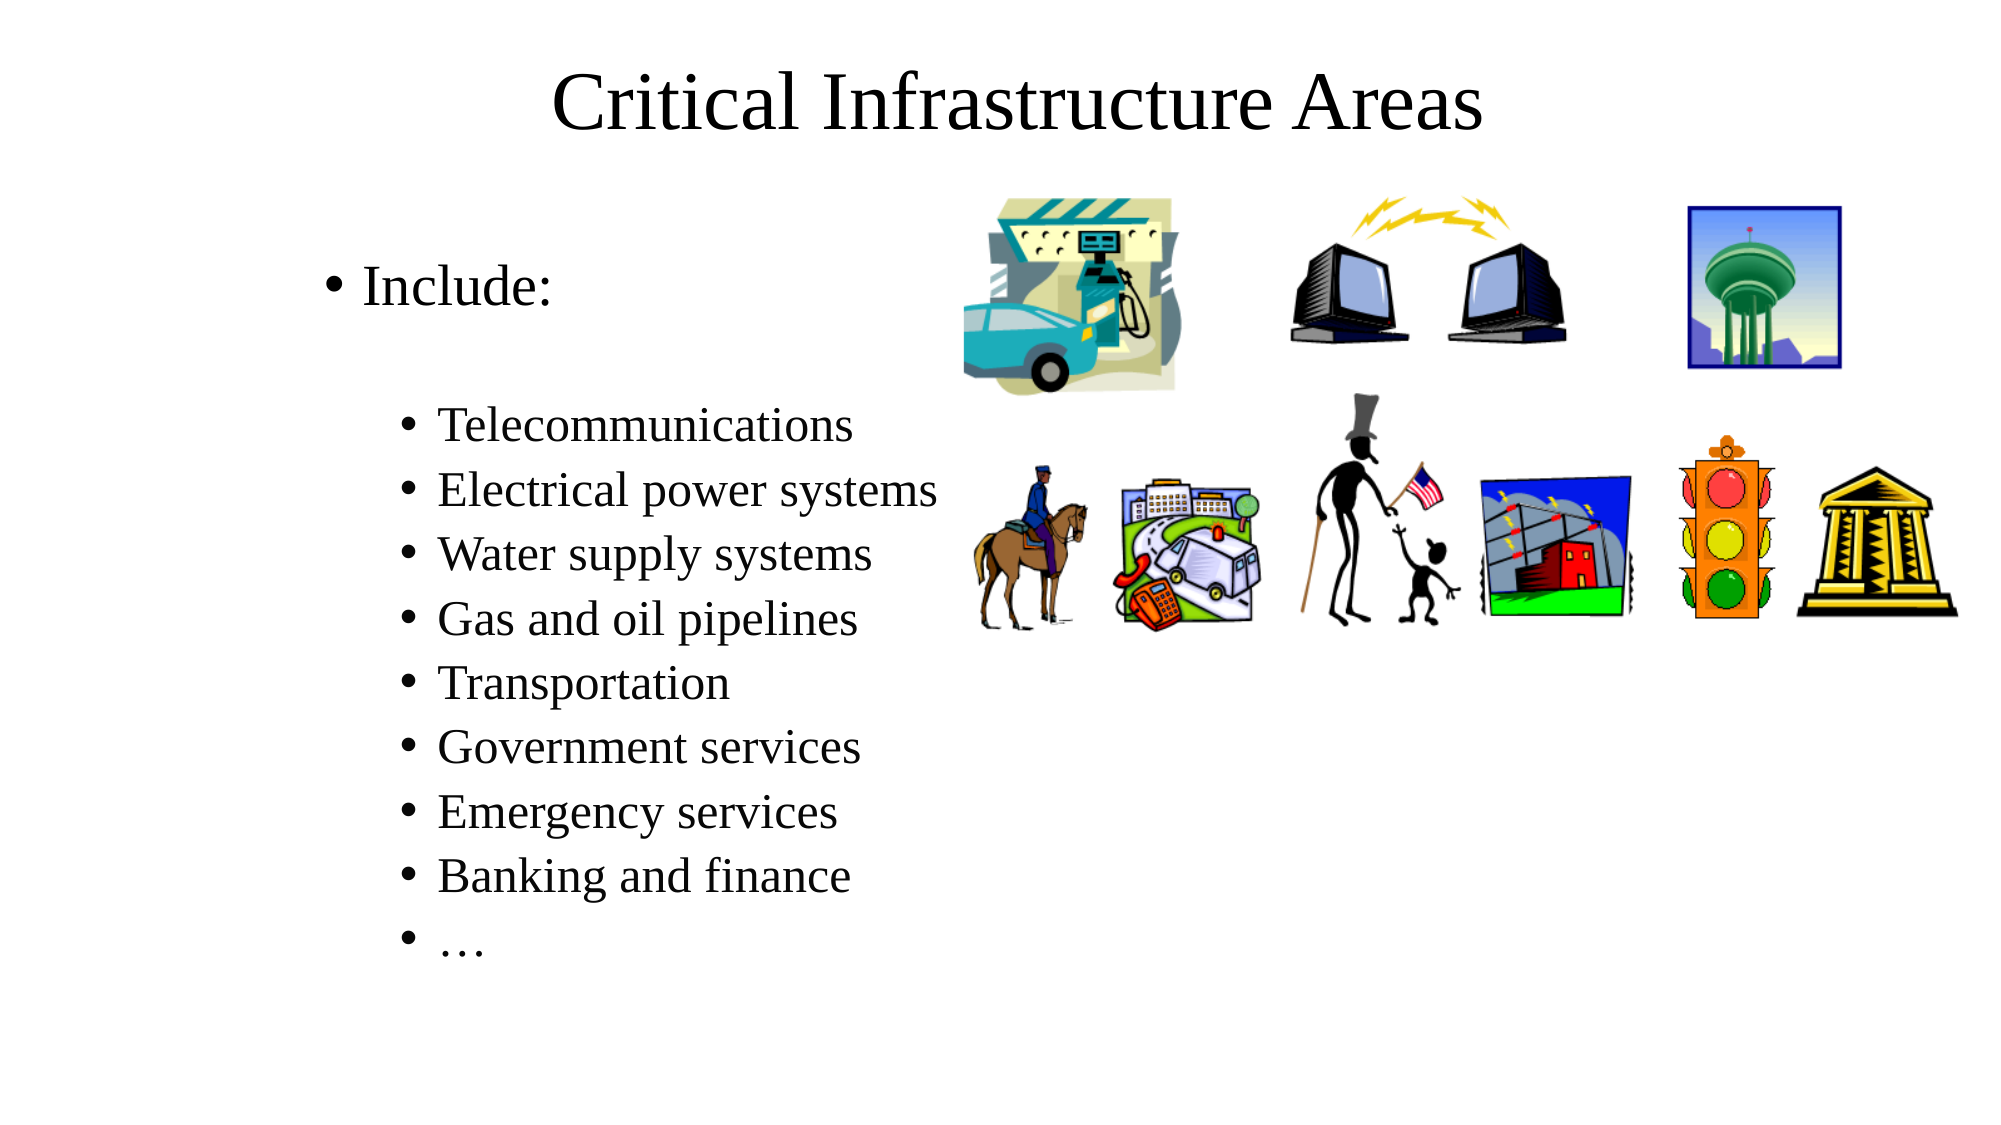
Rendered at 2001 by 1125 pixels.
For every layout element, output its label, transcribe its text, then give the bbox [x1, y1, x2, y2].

title Critical Infrastructure Areas [312, 50, 1725, 164]
picture [939, 180, 1967, 637]
list Include: Telecommunications Electrical power systems Water supply systems Gas and oil pipelines Transportation Government services Emergency services Banking and finance … [309, 247, 1685, 1072]
